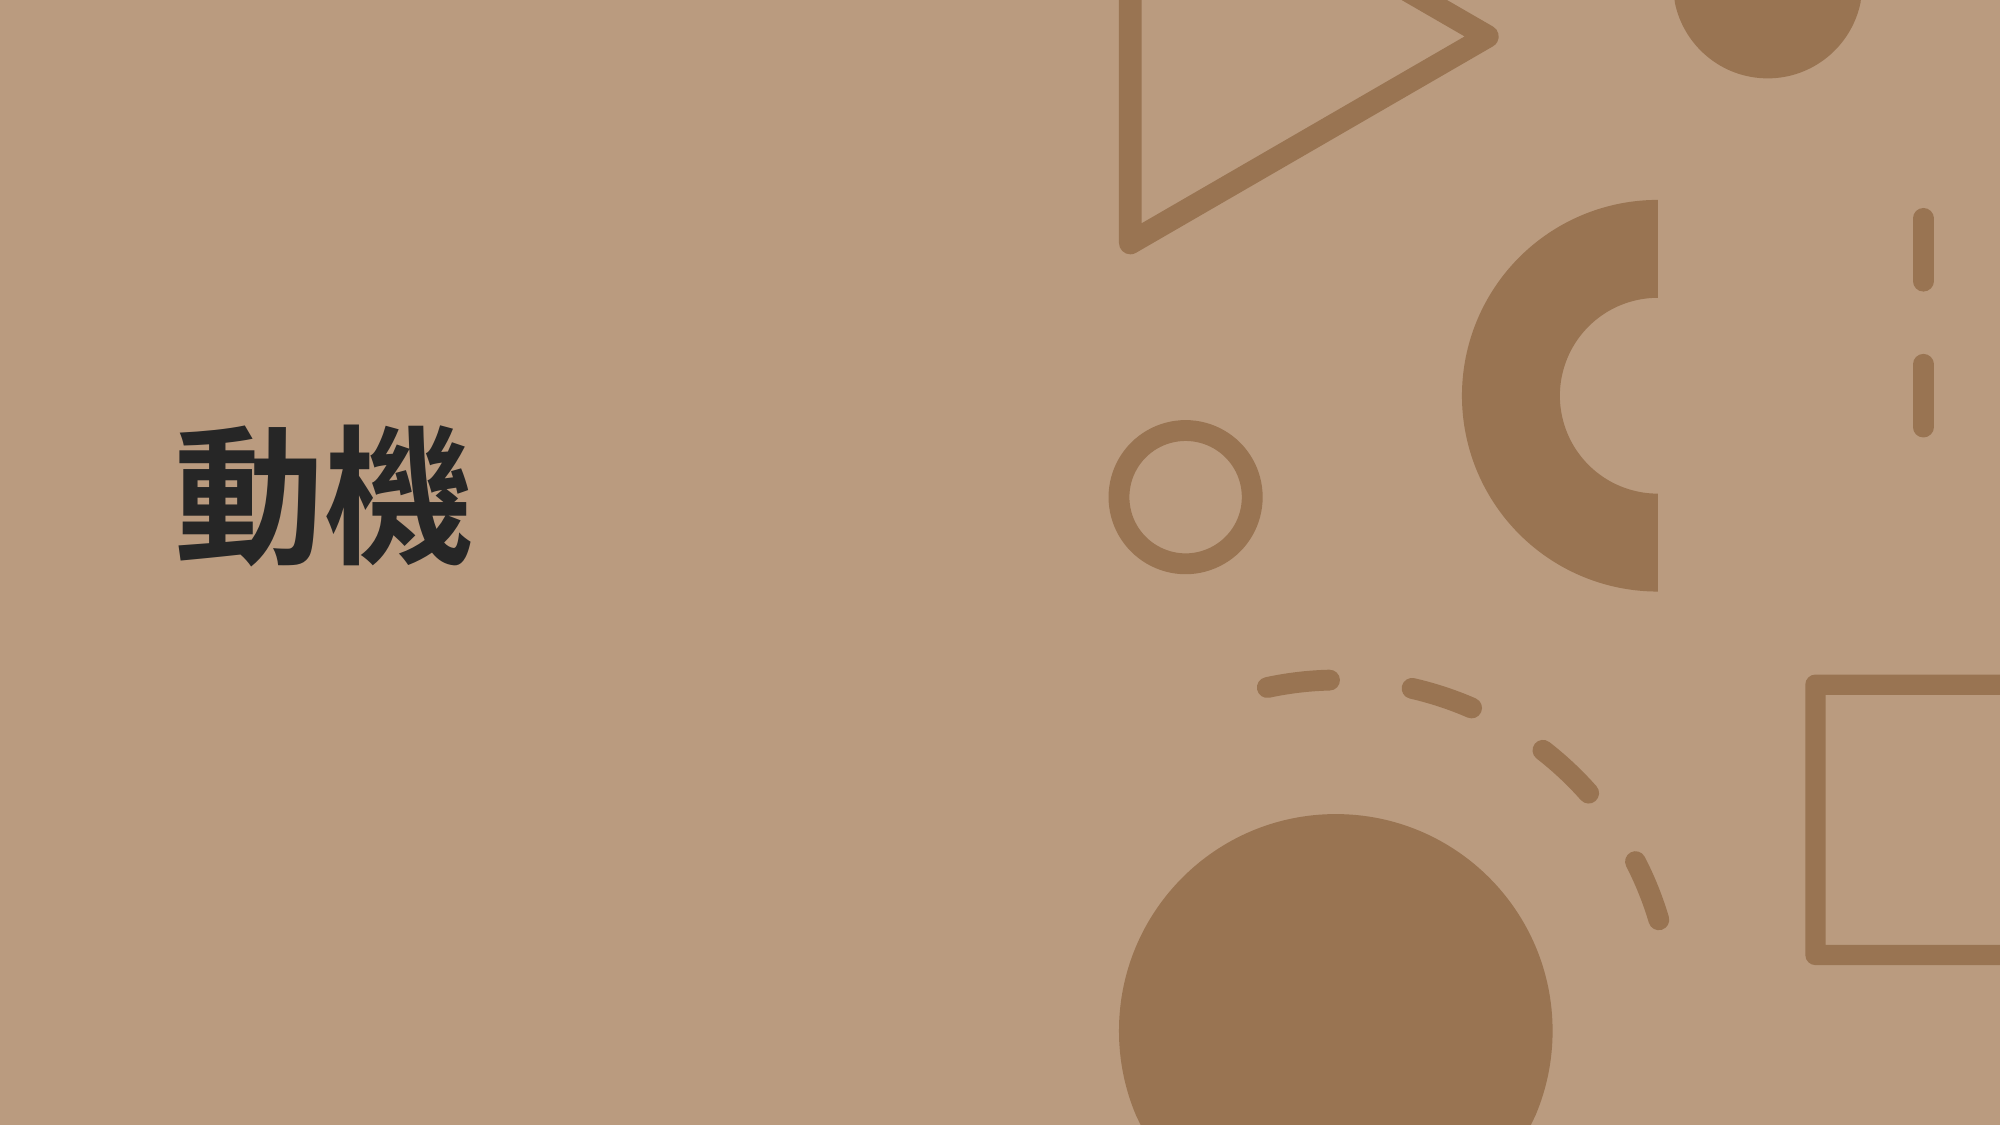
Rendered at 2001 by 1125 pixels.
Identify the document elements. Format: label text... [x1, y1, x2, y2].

text_box [1266, 679, 1666, 971]
text_box [1460, 198, 1659, 593]
text_box [1118, 0, 1499, 255]
text_box [1117, 813, 1554, 1125]
text_box [1673, 0, 1862, 80]
text_box [1805, 674, 2000, 966]
text_box [0, 0, 2000, 1125]
title 動機 [159, 104, 1009, 592]
text_box [1117, 429, 1254, 565]
